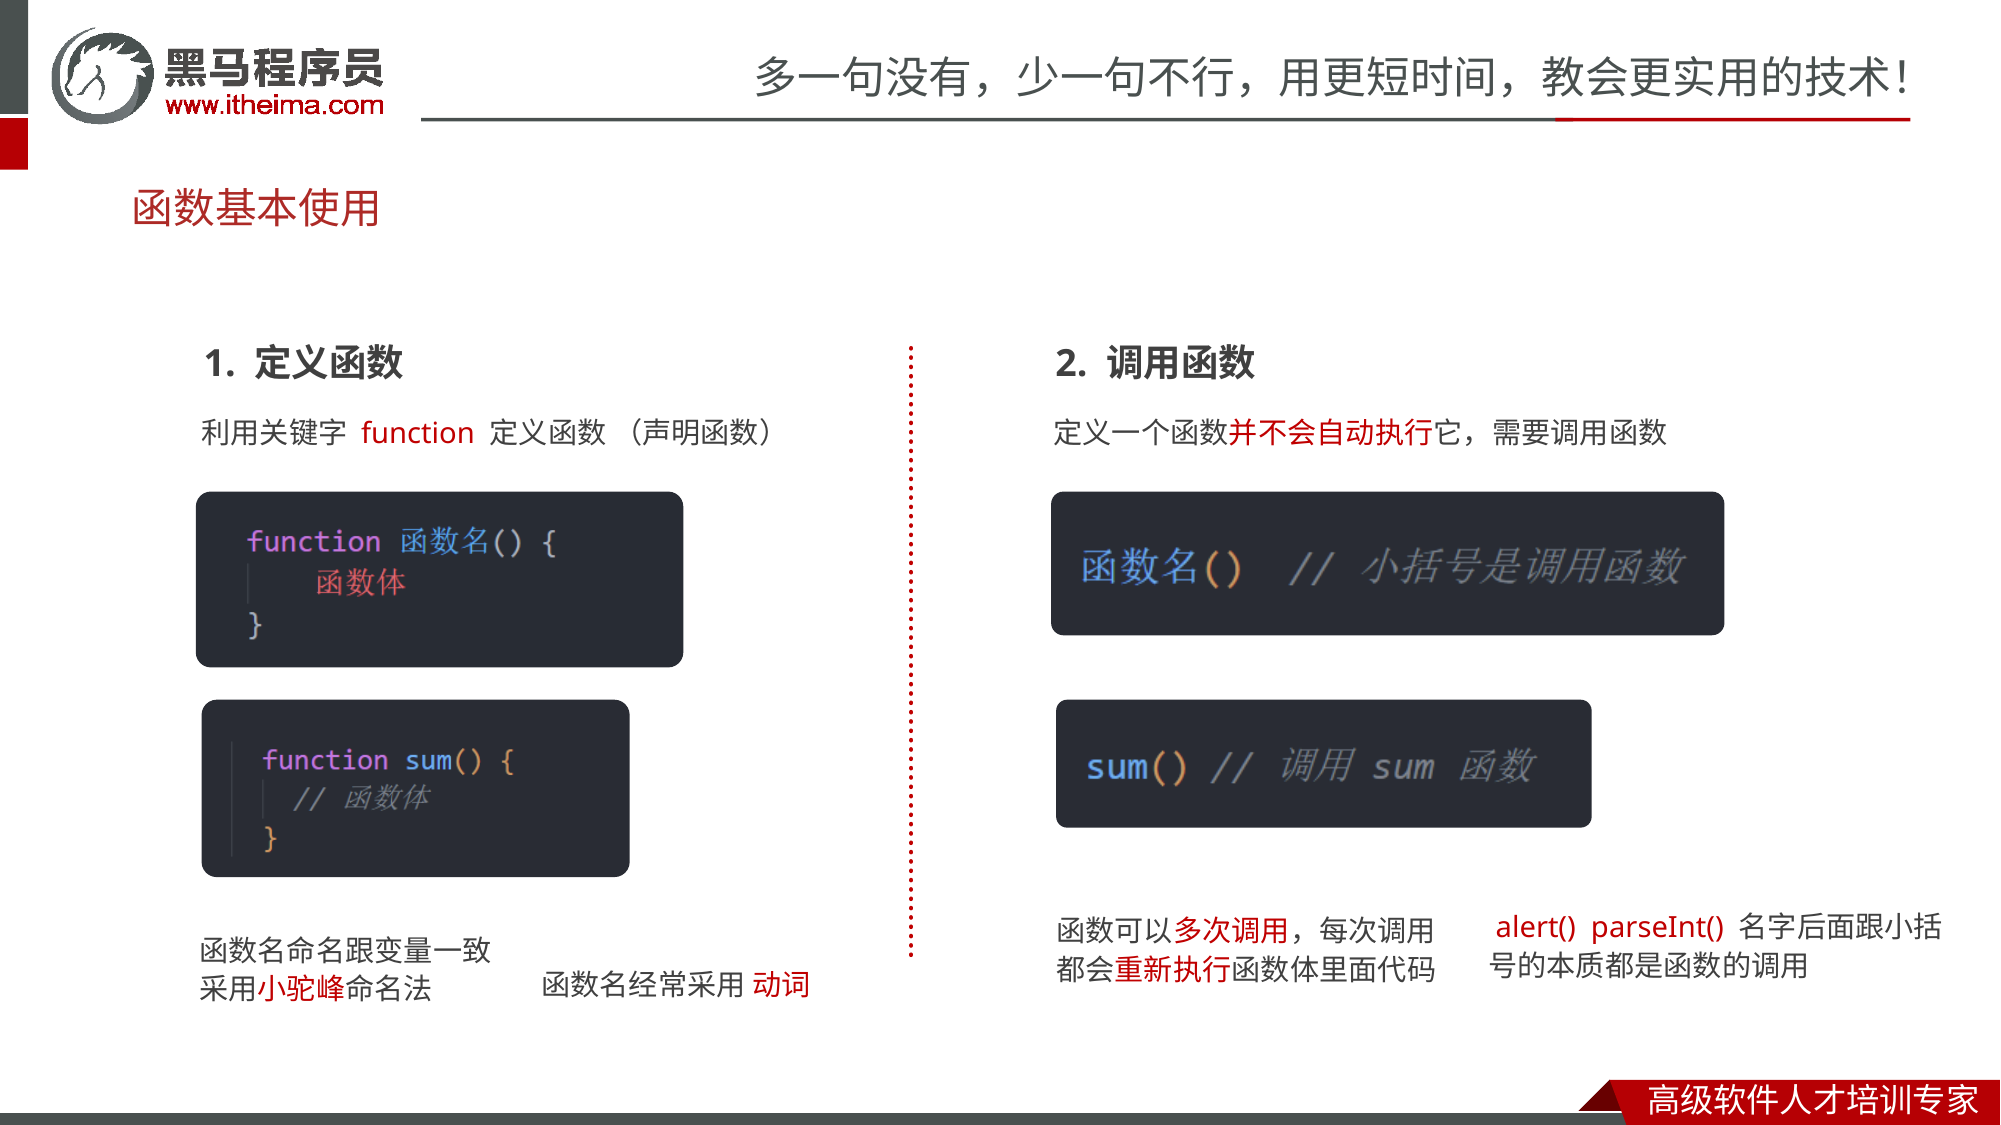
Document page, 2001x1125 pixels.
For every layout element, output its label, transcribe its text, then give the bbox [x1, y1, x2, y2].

picture [195, 491, 684, 668]
picture [50, 26, 384, 125]
text_box 1. 定义函数 [203, 338, 529, 393]
text_box 函数名经常采用 动词 [461, 955, 891, 1009]
title 函数基本使用 [116, 164, 1876, 250]
picture [1050, 491, 1725, 636]
text_box 函数名命名跟变量一致 采用小驼峰命名法 [184, 920, 614, 1013]
text_box 函数可以多次调用，每次调用都会重新执行函数体里面代码 [1041, 901, 1471, 994]
text_box 2. 调用函数 [1055, 338, 1381, 393]
text_box 利用关键字 function 定义函数 （声明函数） [201, 407, 871, 450]
picture [201, 699, 630, 878]
text_box alert() parseInt() 名字后面跟小括号的本质都是函数的调用 [1473, 897, 1976, 990]
text_box 定义一个函数并不会自动执行它，需要调用函数 [1053, 407, 1722, 450]
picture [1055, 699, 1592, 828]
